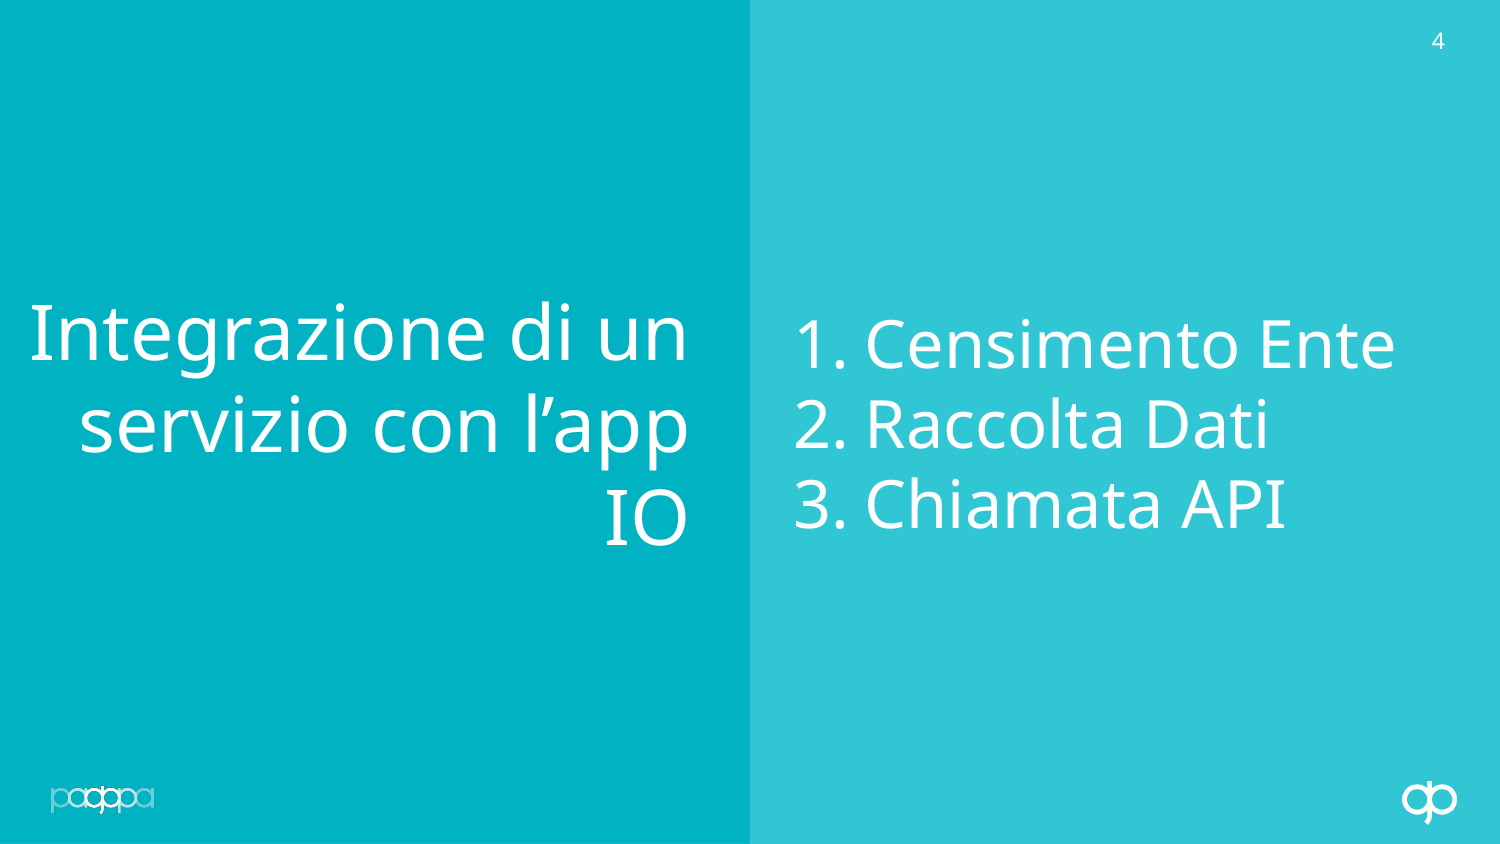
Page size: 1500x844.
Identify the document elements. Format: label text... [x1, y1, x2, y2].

picture [31, 765, 174, 830]
picture [1402, 781, 1457, 825]
slide_number ‹#› [1246, 20, 1461, 64]
text_box [0, 0, 750, 844]
text_box Censimento Ente Raccolta Dati Chiamata API [774, 105, 1485, 739]
text_box Integrazione di un servizio con l’app IO [10, 105, 706, 739]
